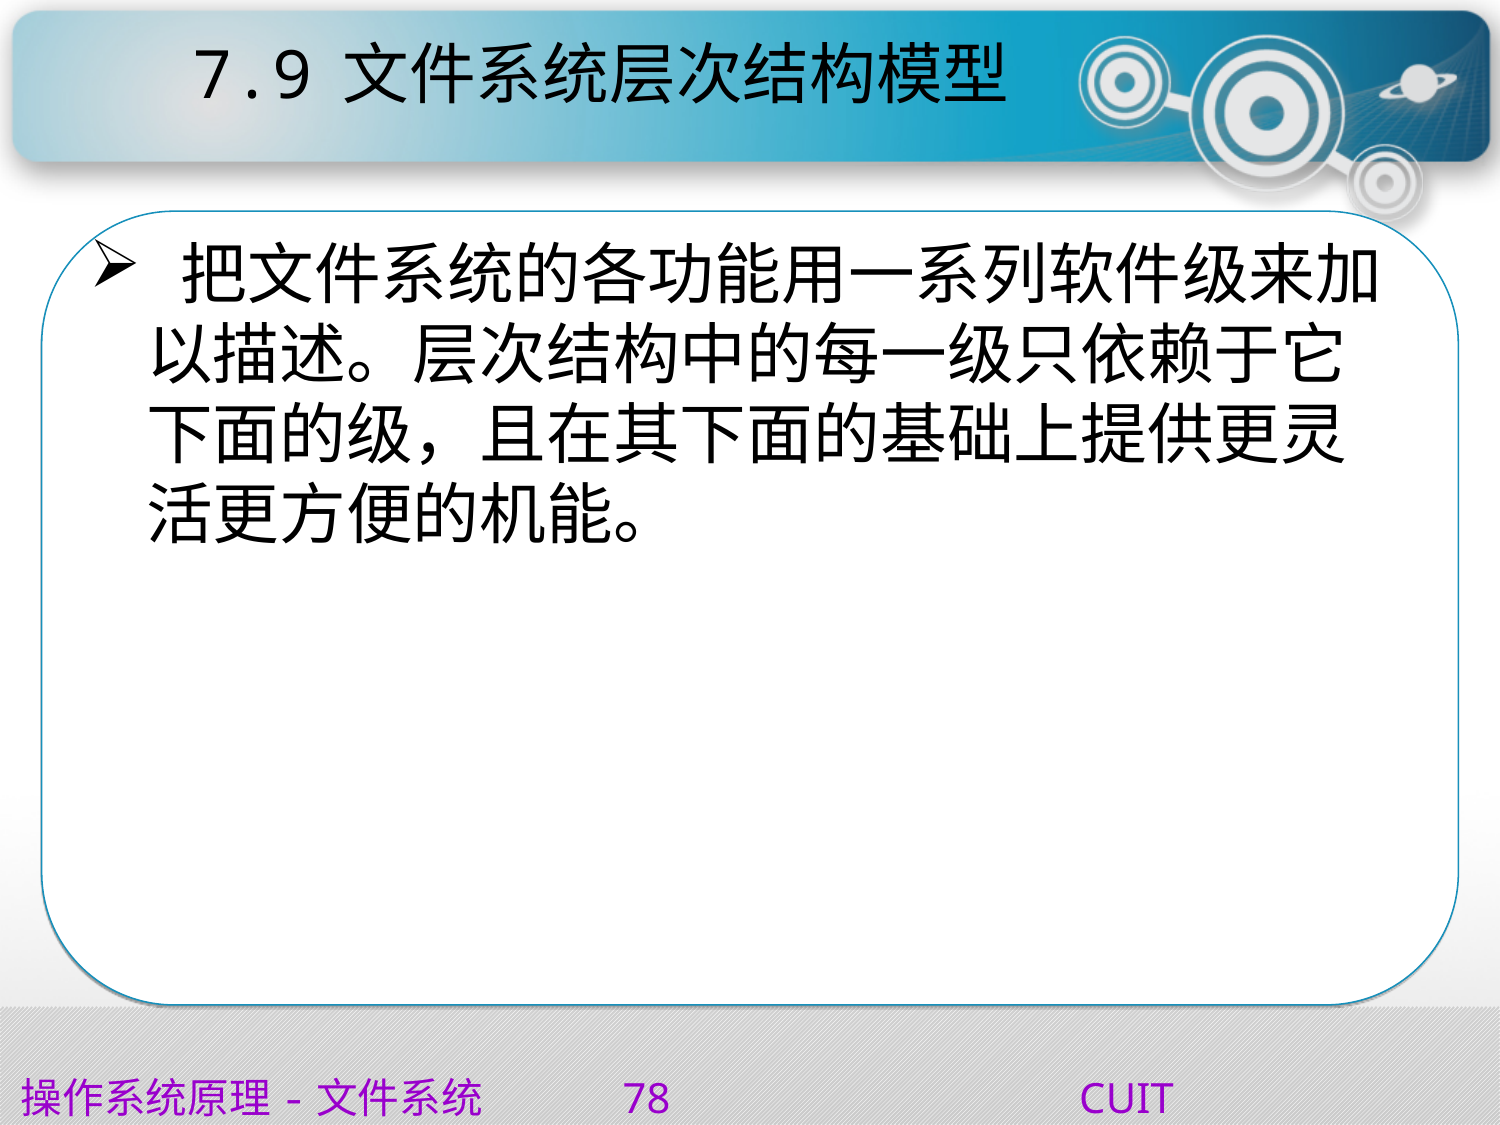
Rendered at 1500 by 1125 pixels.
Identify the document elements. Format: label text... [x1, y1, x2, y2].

list 把文件系统的各功能用一系列软件级来加以描述。层次结构中的每一级只依赖于它下面的级，且在其下面的基础上提供更灵活更方便的机能。 [75, 224, 1425, 1005]
title 7.9 文件系统层次结构模型 [75, 24, 1128, 212]
picture [0, 0, 1500, 1006]
